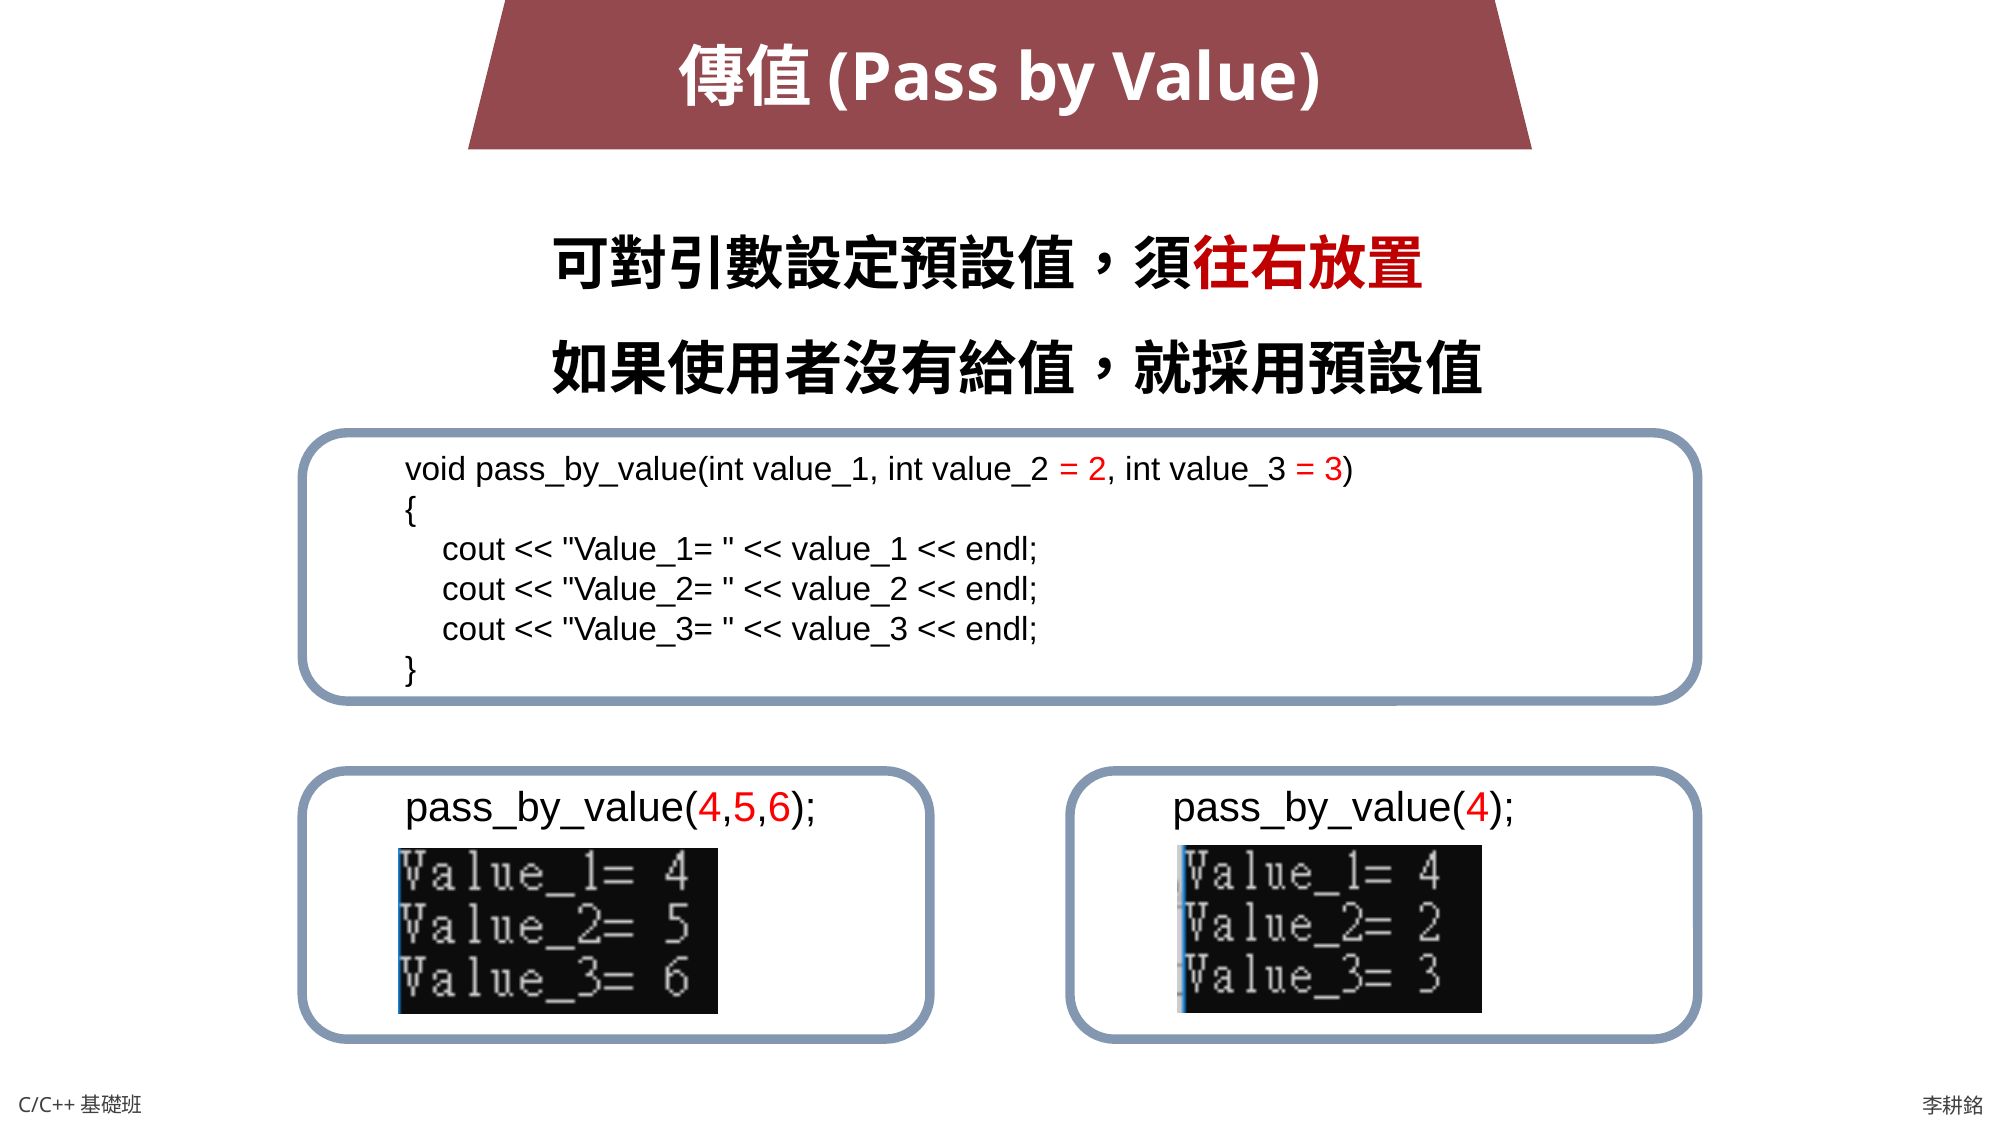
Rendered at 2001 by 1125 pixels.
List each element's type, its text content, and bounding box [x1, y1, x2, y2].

text_box 李耕銘 [1907, 1084, 2000, 1125]
picture [1176, 845, 1482, 1013]
text_box 傳值(Pass by Value) [663, 26, 1337, 122]
text_box pass_by_value(4); [1068, 769, 1699, 1041]
picture [398, 848, 718, 1014]
text_box C/C++基礎班 [3, 1084, 158, 1125]
text_box 可對引數設定預設值，須往右放置 如果使用者沒有給值，就採用預設值 [536, 183, 1513, 409]
text_box void pass_by_value(int value_1, int value_2 = 2, int value_3 = 3) { cout << "Value_1= " << value_1 << endl; cout << "Value_2= " << value_2 << endl; cout << "Value_3= " << value_3 << endl; } [301, 431, 1699, 703]
text_box [466, 0, 1534, 151]
text_box pass_by_value(4,5,6); [301, 769, 931, 1041]
